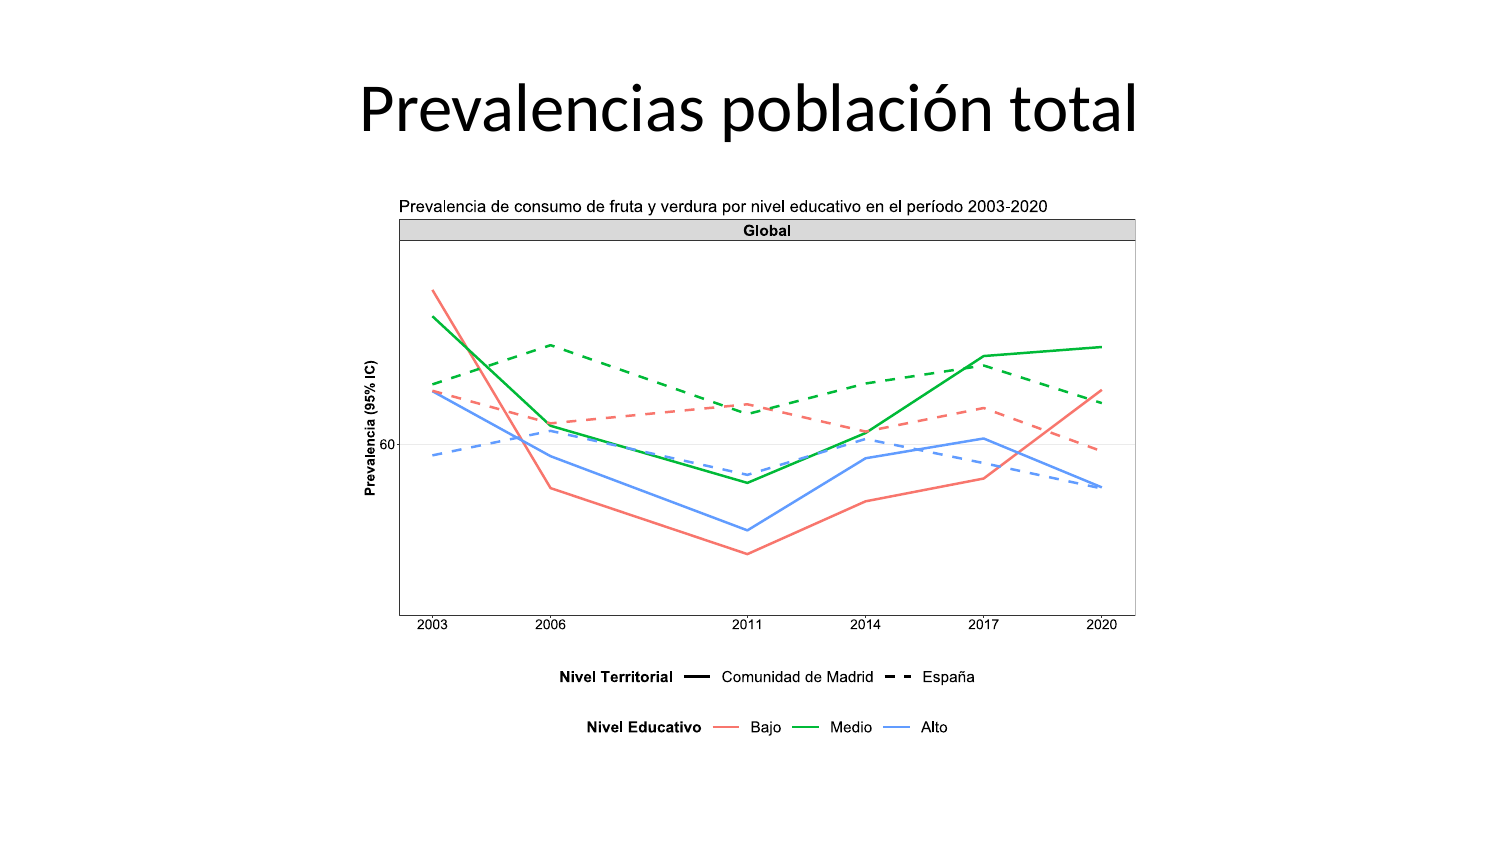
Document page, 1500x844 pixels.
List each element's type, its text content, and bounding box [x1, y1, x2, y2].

title Prevalencias población total [75, 33, 1425, 175]
picture [360, 195, 1140, 753]
